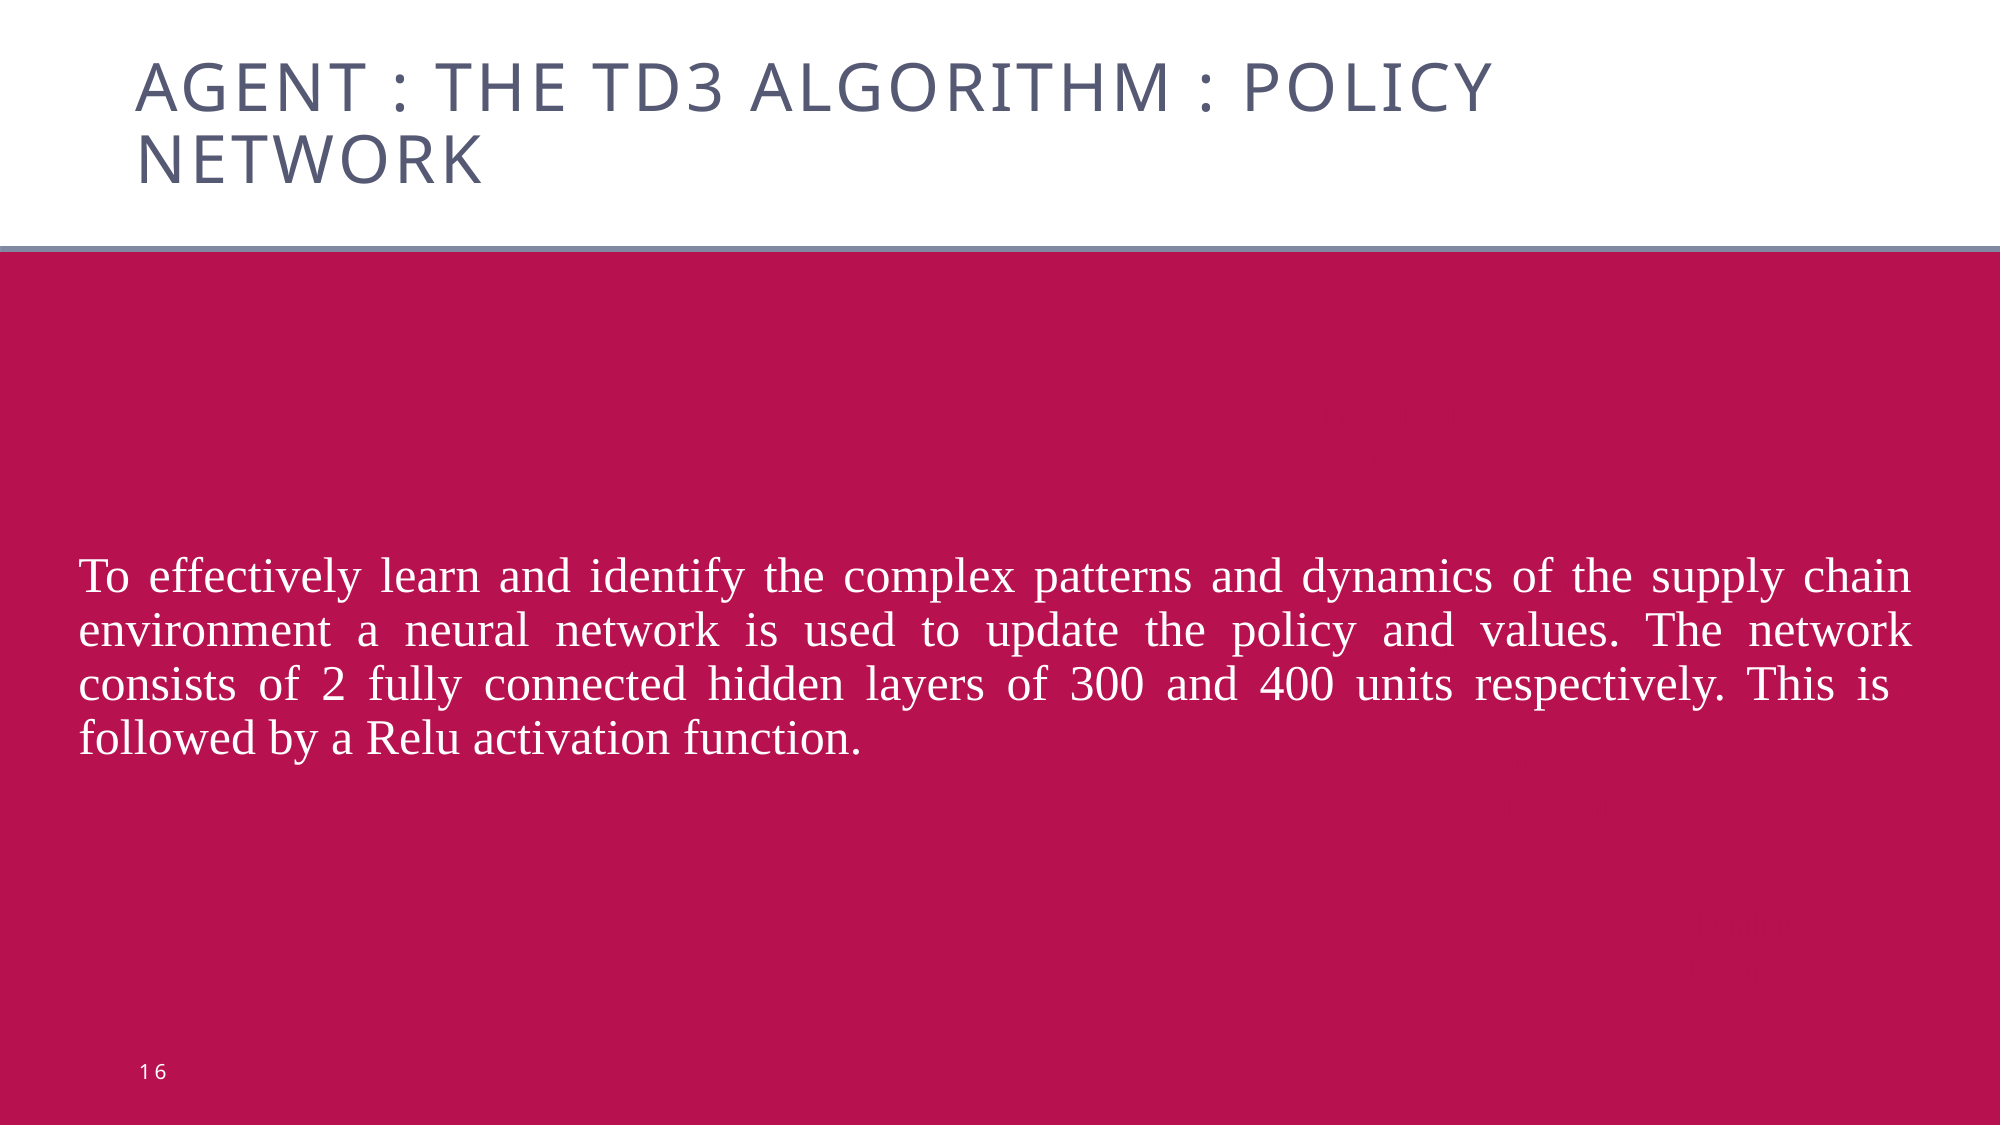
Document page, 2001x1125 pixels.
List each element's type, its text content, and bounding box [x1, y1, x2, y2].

picture [0, 246, 2000, 1125]
title Agent : The td3 algorithm : Policy Network [120, 85, 1846, 167]
